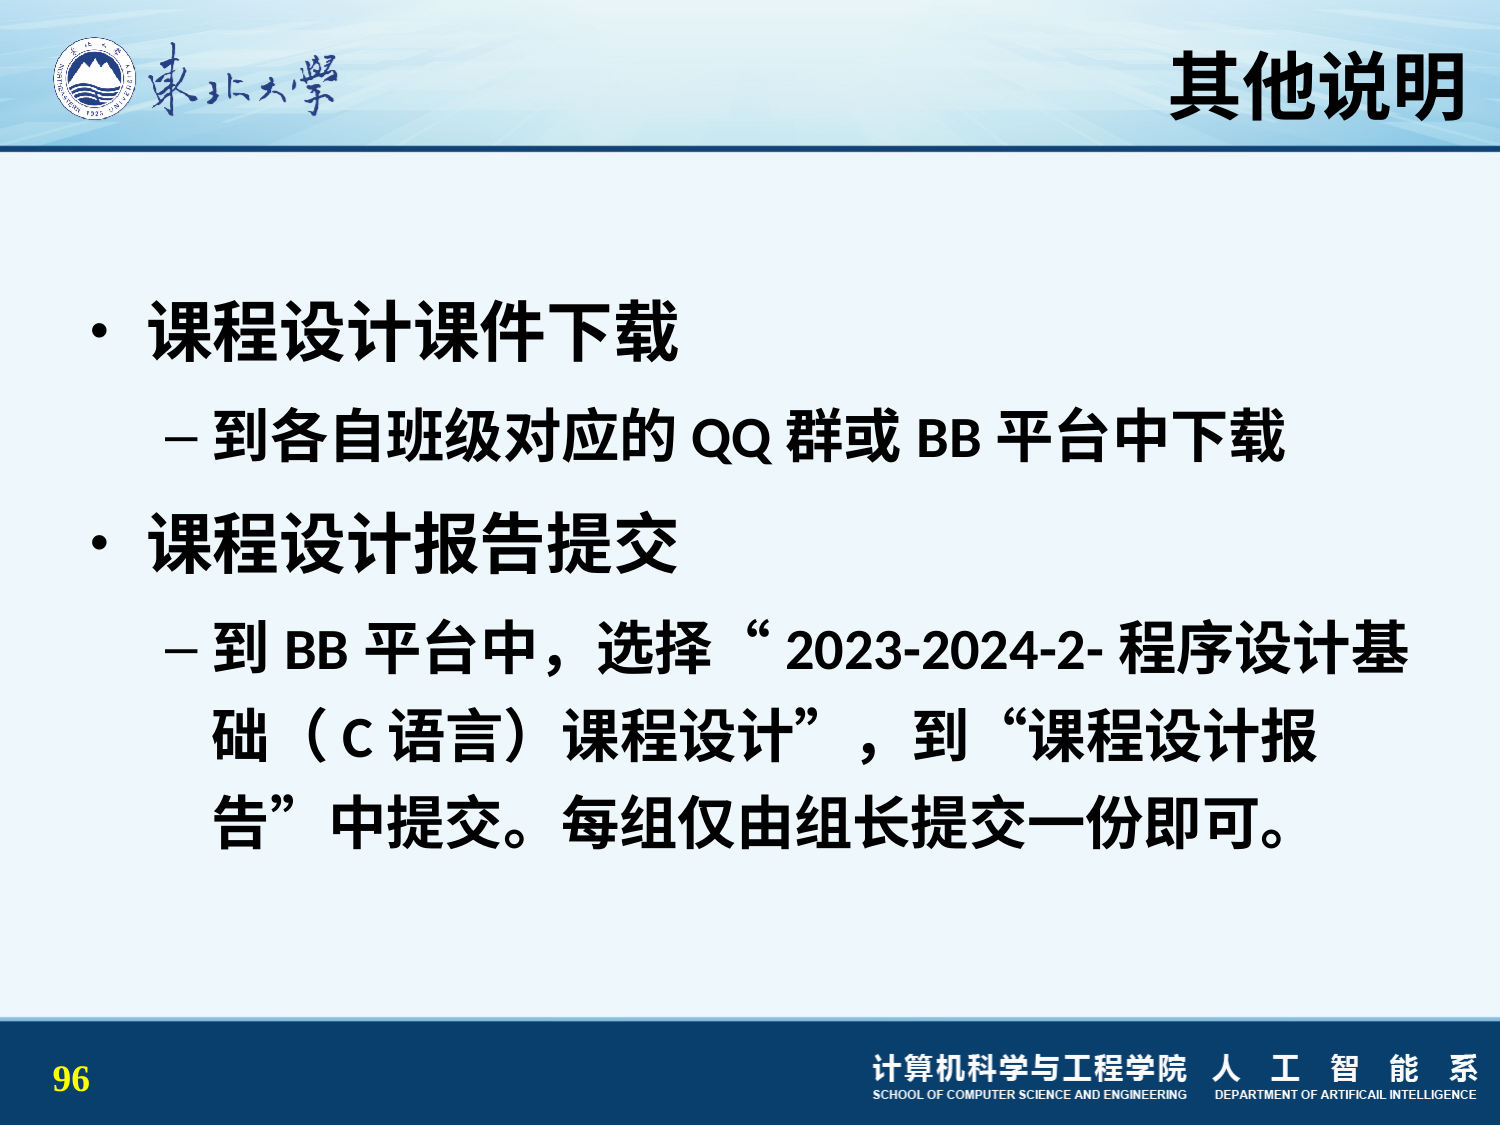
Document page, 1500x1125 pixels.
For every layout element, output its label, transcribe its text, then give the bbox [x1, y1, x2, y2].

list 课程设计课件下载 到各自班级对应的QQ群或BB平台中下载 课程设计报告提交 到BB平台中，选择“2023-2024-2-程序设计基础（C语言）课程设计”，到“课程设计报告”中提交。每组仅由组长提交一份即可。 [75, 262, 1425, 1005]
picture [0, 0, 1500, 1125]
title 其他说明 [371, 19, 1483, 149]
